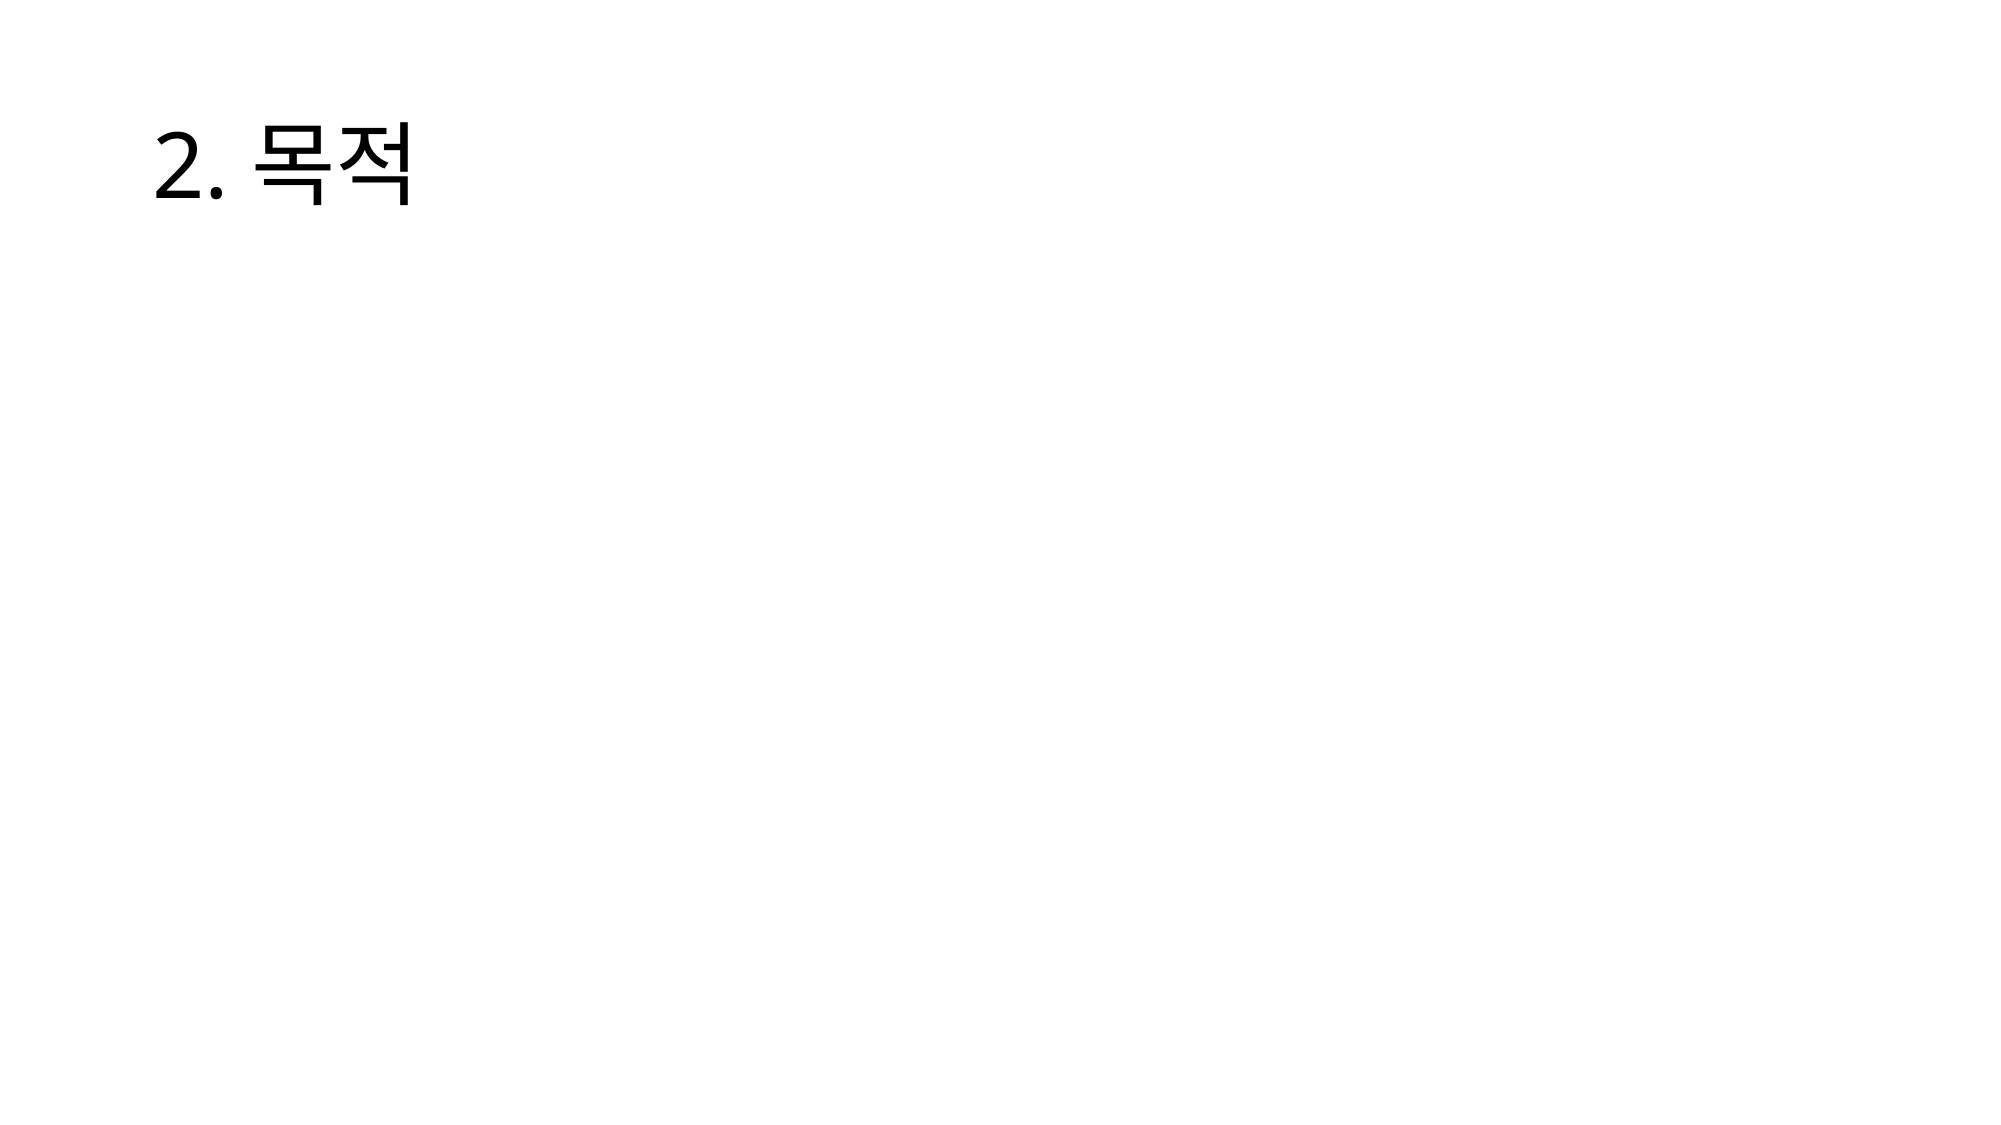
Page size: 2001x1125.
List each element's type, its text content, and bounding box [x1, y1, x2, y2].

title 2.목적 [137, 59, 1863, 278]
